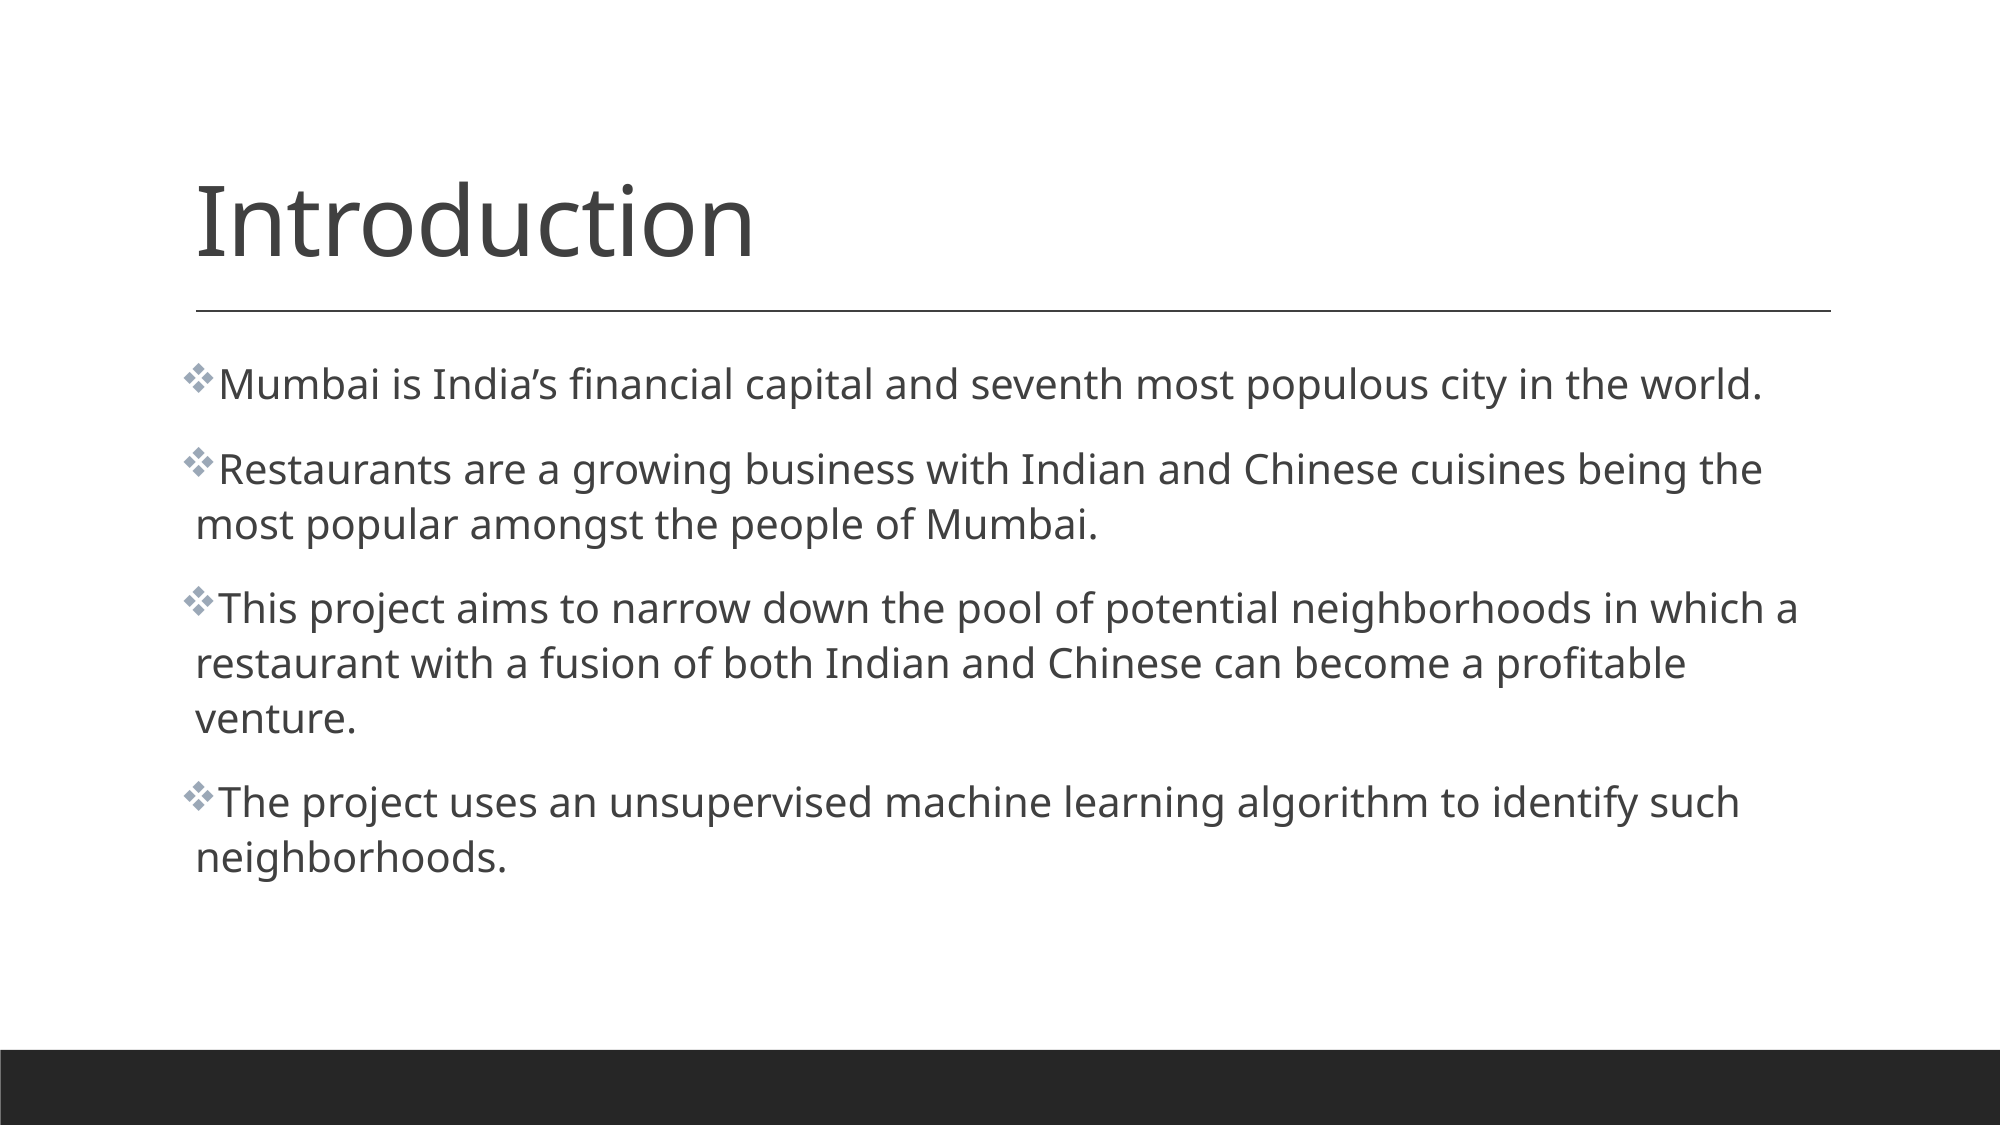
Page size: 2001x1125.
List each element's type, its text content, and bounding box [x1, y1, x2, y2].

list Mumbai is India’s financial capital and seventh most populous city in the world. Restaurants are a growing business with Indian and Chinese cuisines being the most popular amongst the people of Mumbai. This project aims to narrow down the pool of potential neighborhoods in which a restaurant with a fusion of both Indian and Chinese can become a profitable venture. The project uses an unsupervised machine learning algorithm to identify such neighborhoods. [180, 345, 1830, 963]
title Introduction [180, 47, 1830, 285]
